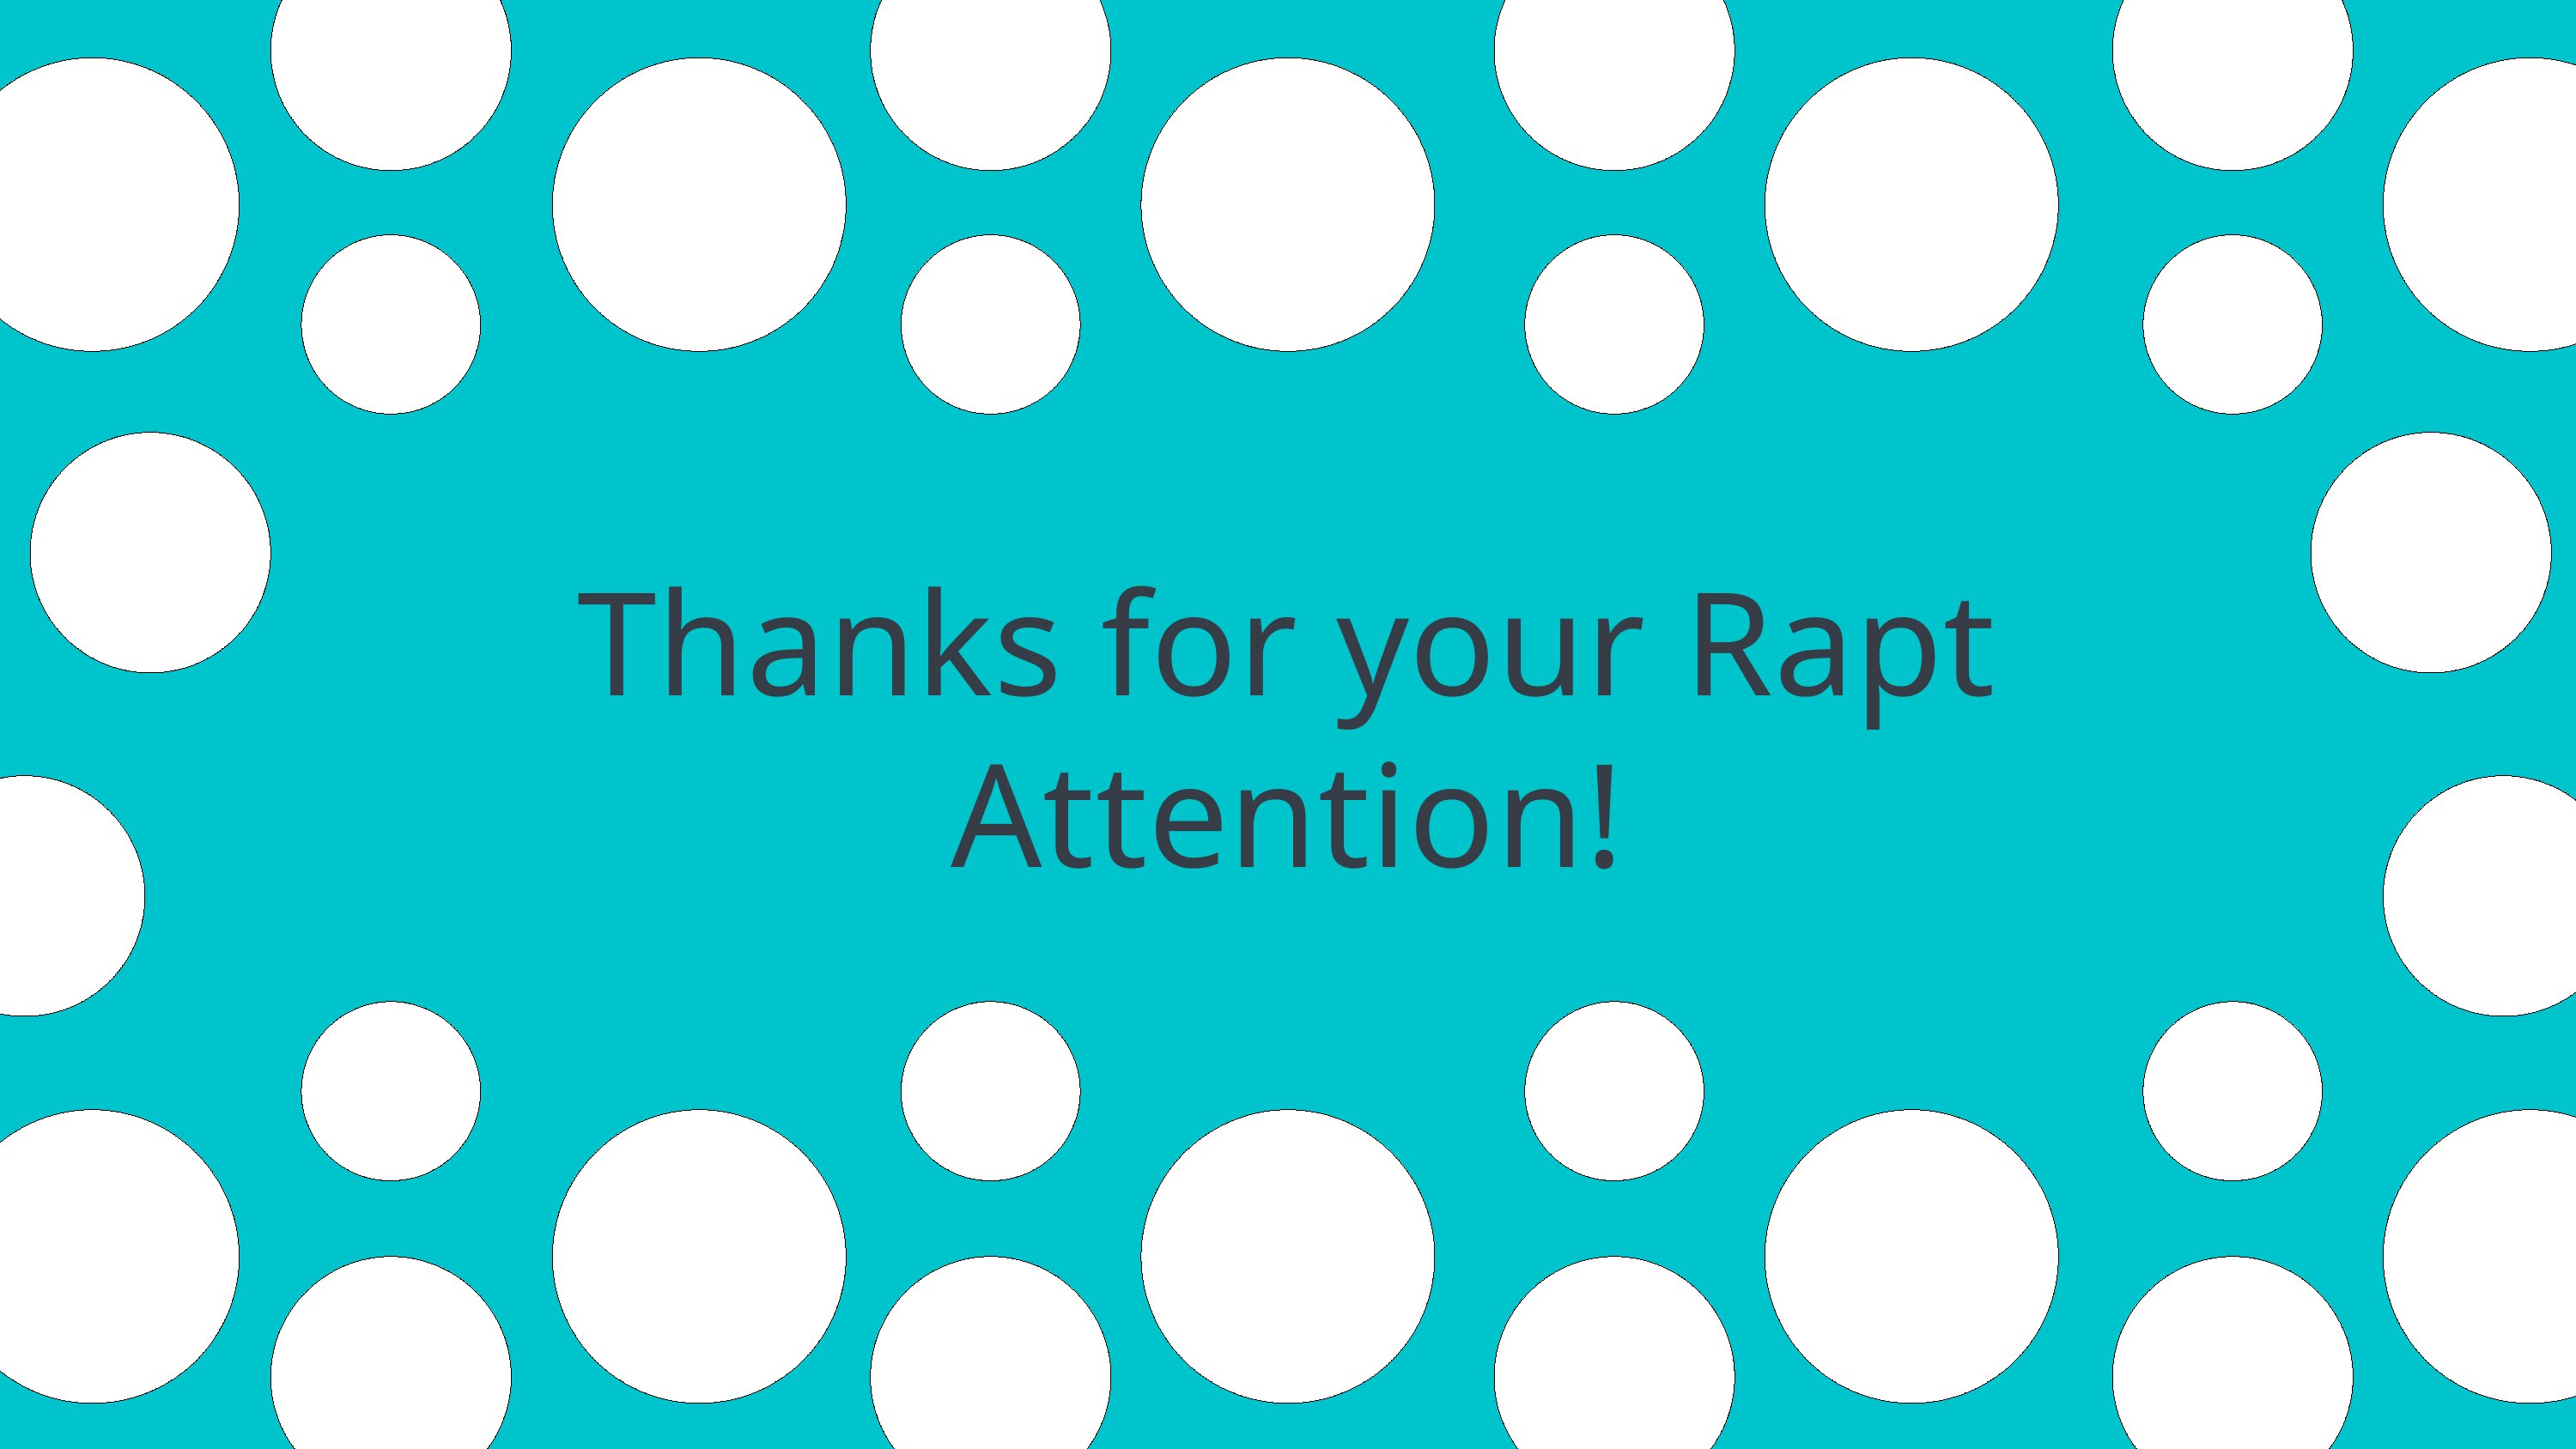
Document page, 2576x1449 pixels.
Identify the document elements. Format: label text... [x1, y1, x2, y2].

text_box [1764, 1109, 2059, 1404]
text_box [1140, 1109, 1436, 1404]
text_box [2310, 432, 2552, 674]
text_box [1524, 1001, 1704, 1181]
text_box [2383, 57, 2576, 352]
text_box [0, 1109, 240, 1404]
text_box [2383, 1109, 2576, 1404]
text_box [301, 1001, 481, 1181]
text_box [2111, 0, 2354, 171]
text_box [1140, 57, 1436, 352]
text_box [2383, 775, 2576, 1017]
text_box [29, 432, 271, 674]
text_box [270, 1256, 512, 1449]
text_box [1524, 234, 1704, 415]
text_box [901, 234, 1081, 415]
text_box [870, 1256, 1112, 1449]
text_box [552, 57, 847, 352]
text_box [2142, 1001, 2323, 1181]
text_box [552, 1109, 847, 1404]
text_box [1493, 1256, 1735, 1449]
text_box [1764, 57, 2059, 352]
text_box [270, 0, 512, 171]
text_box Thanks for your Rapt Attention! [387, 552, 2188, 896]
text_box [1493, 0, 1735, 171]
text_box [0, 57, 240, 352]
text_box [301, 234, 481, 415]
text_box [2142, 234, 2323, 415]
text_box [0, 775, 145, 1017]
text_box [2111, 1256, 2354, 1449]
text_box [901, 1001, 1081, 1181]
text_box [870, 0, 1112, 171]
